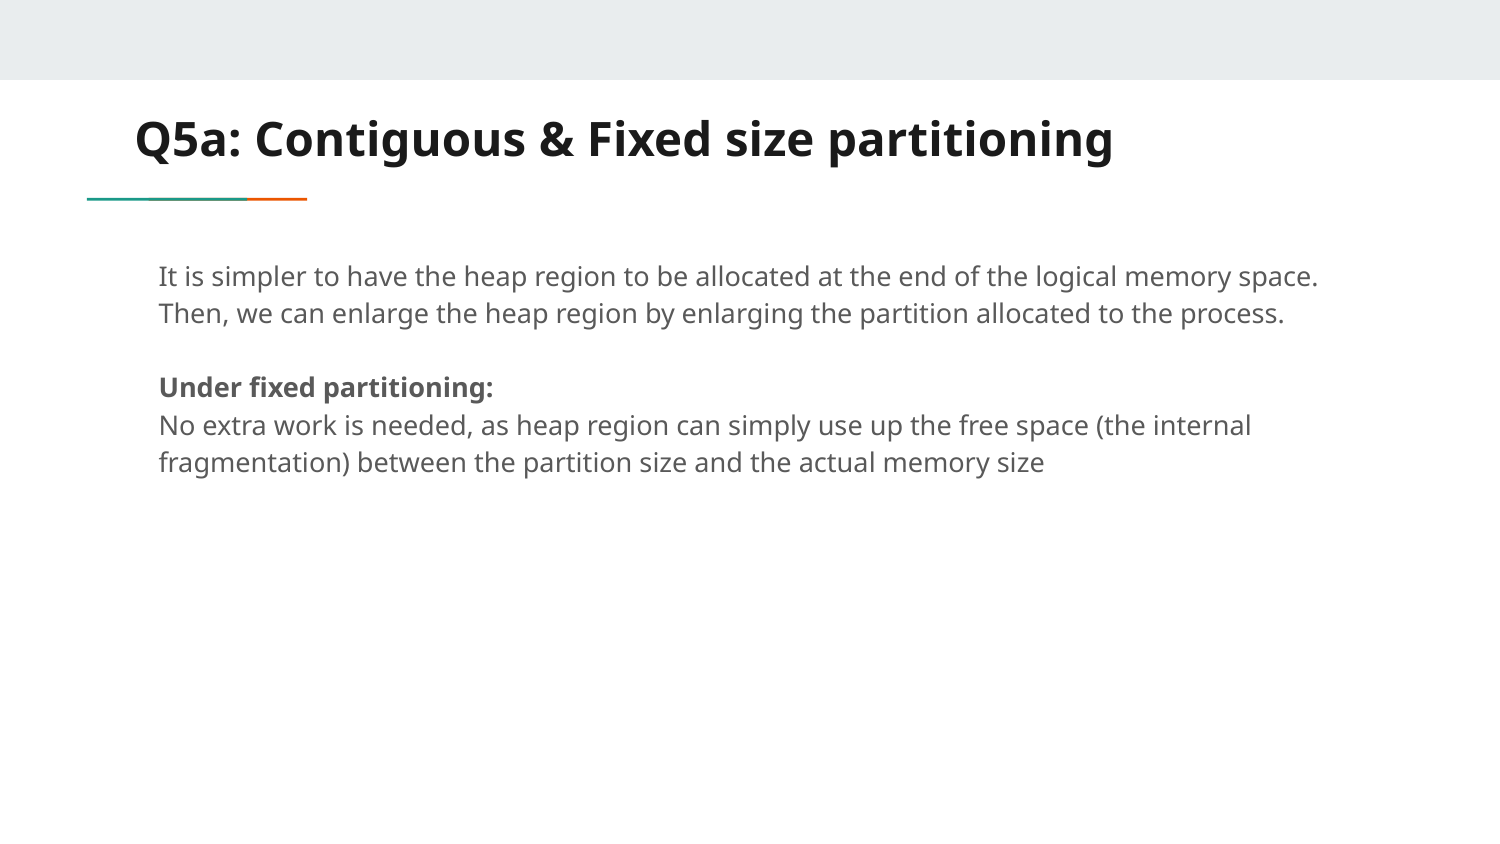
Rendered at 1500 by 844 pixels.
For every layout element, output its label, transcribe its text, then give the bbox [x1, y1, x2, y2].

title Q5a: Contiguous & Fixed size partitioning [119, 93, 1381, 182]
list It is simpler to have the heap region to be allocated at the end of the logical memory space. Then, we can enlarge the heap region by enlarging the partition allocated to the process. Under fixed partitioning: No extra work is needed, as heap region can simply use up the free space (the internal fragmentation) between the partition size and the actual memory size [119, 239, 1381, 712]
